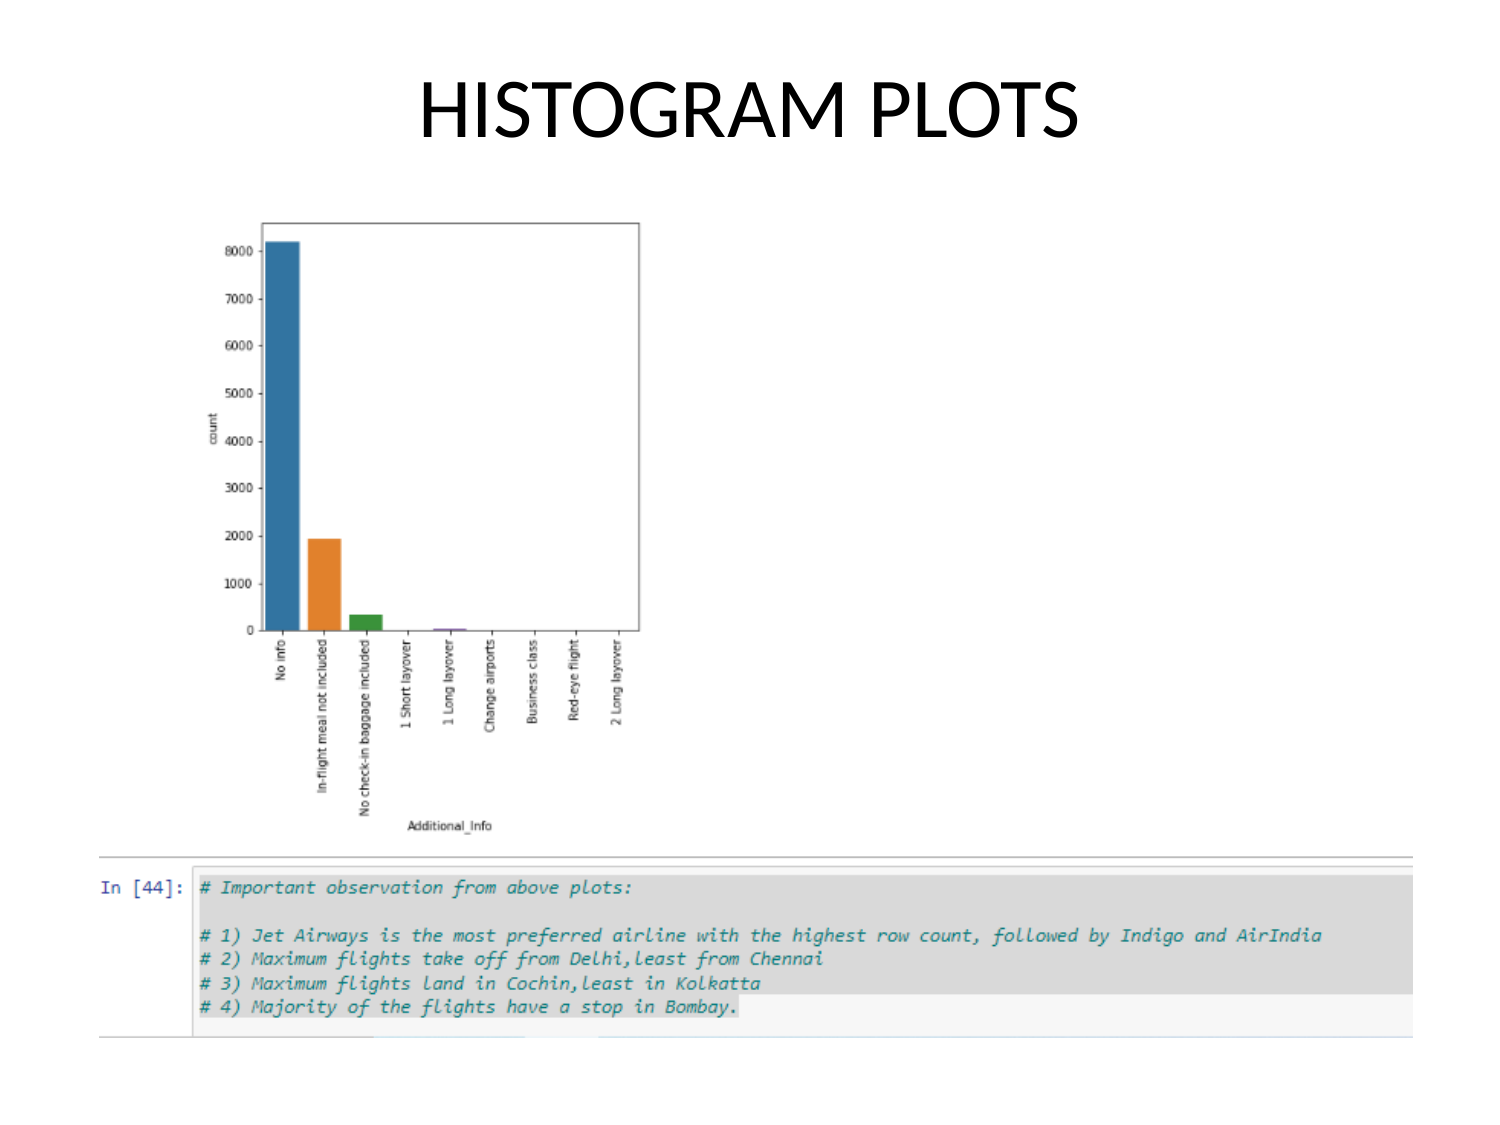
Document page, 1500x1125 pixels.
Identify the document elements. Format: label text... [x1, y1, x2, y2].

title HISTOGRAM PLOTS [75, 45, 1425, 163]
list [99, 212, 1413, 1038]
